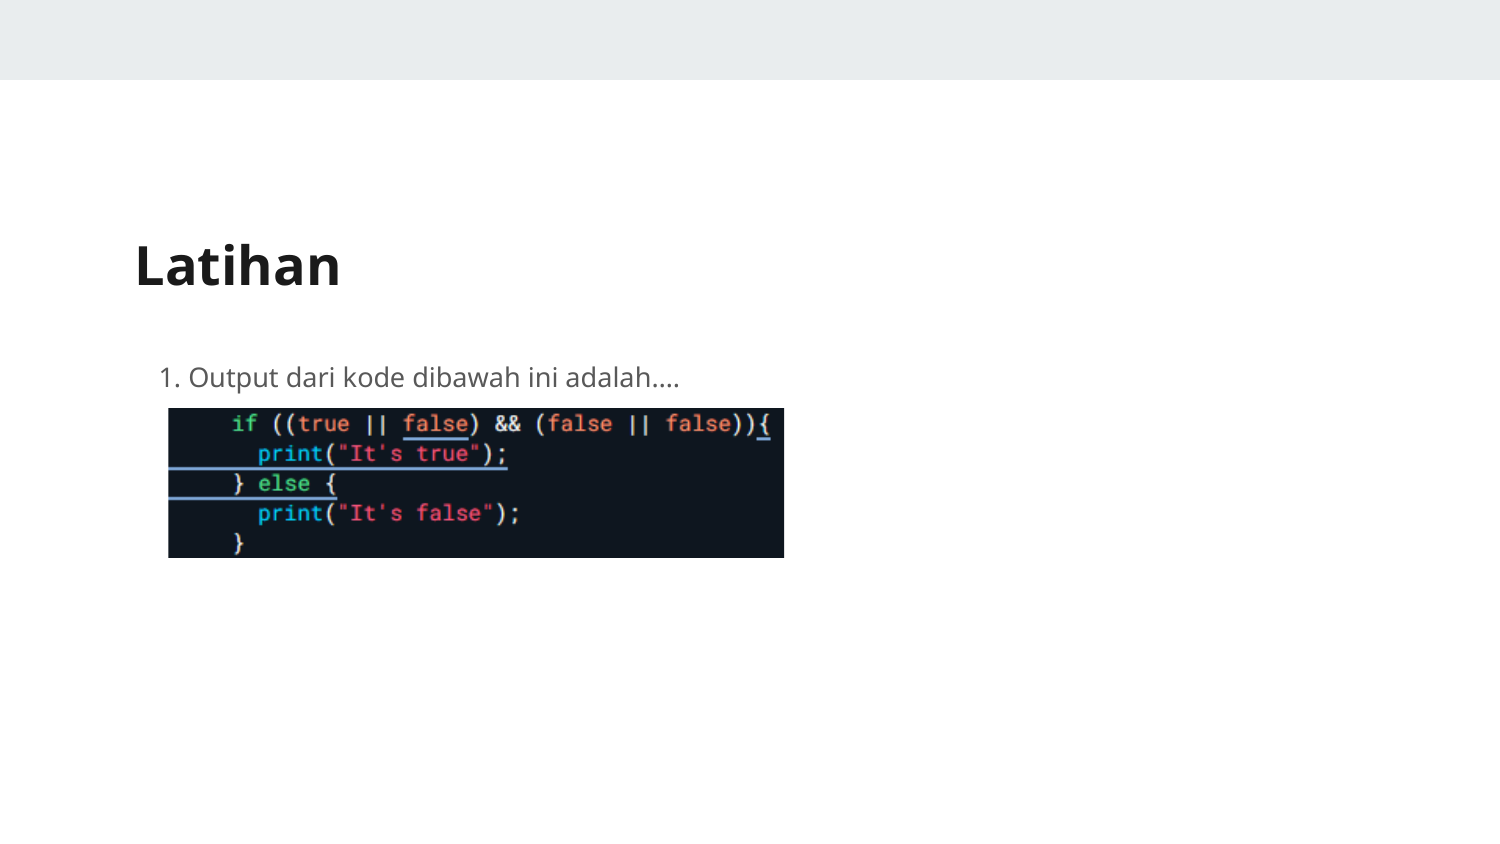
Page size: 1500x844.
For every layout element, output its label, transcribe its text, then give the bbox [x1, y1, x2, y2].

list 1. Output dari kode dibawah ini adalah…. [119, 341, 1381, 712]
title Latihan [119, 216, 1381, 305]
picture [168, 408, 785, 558]
